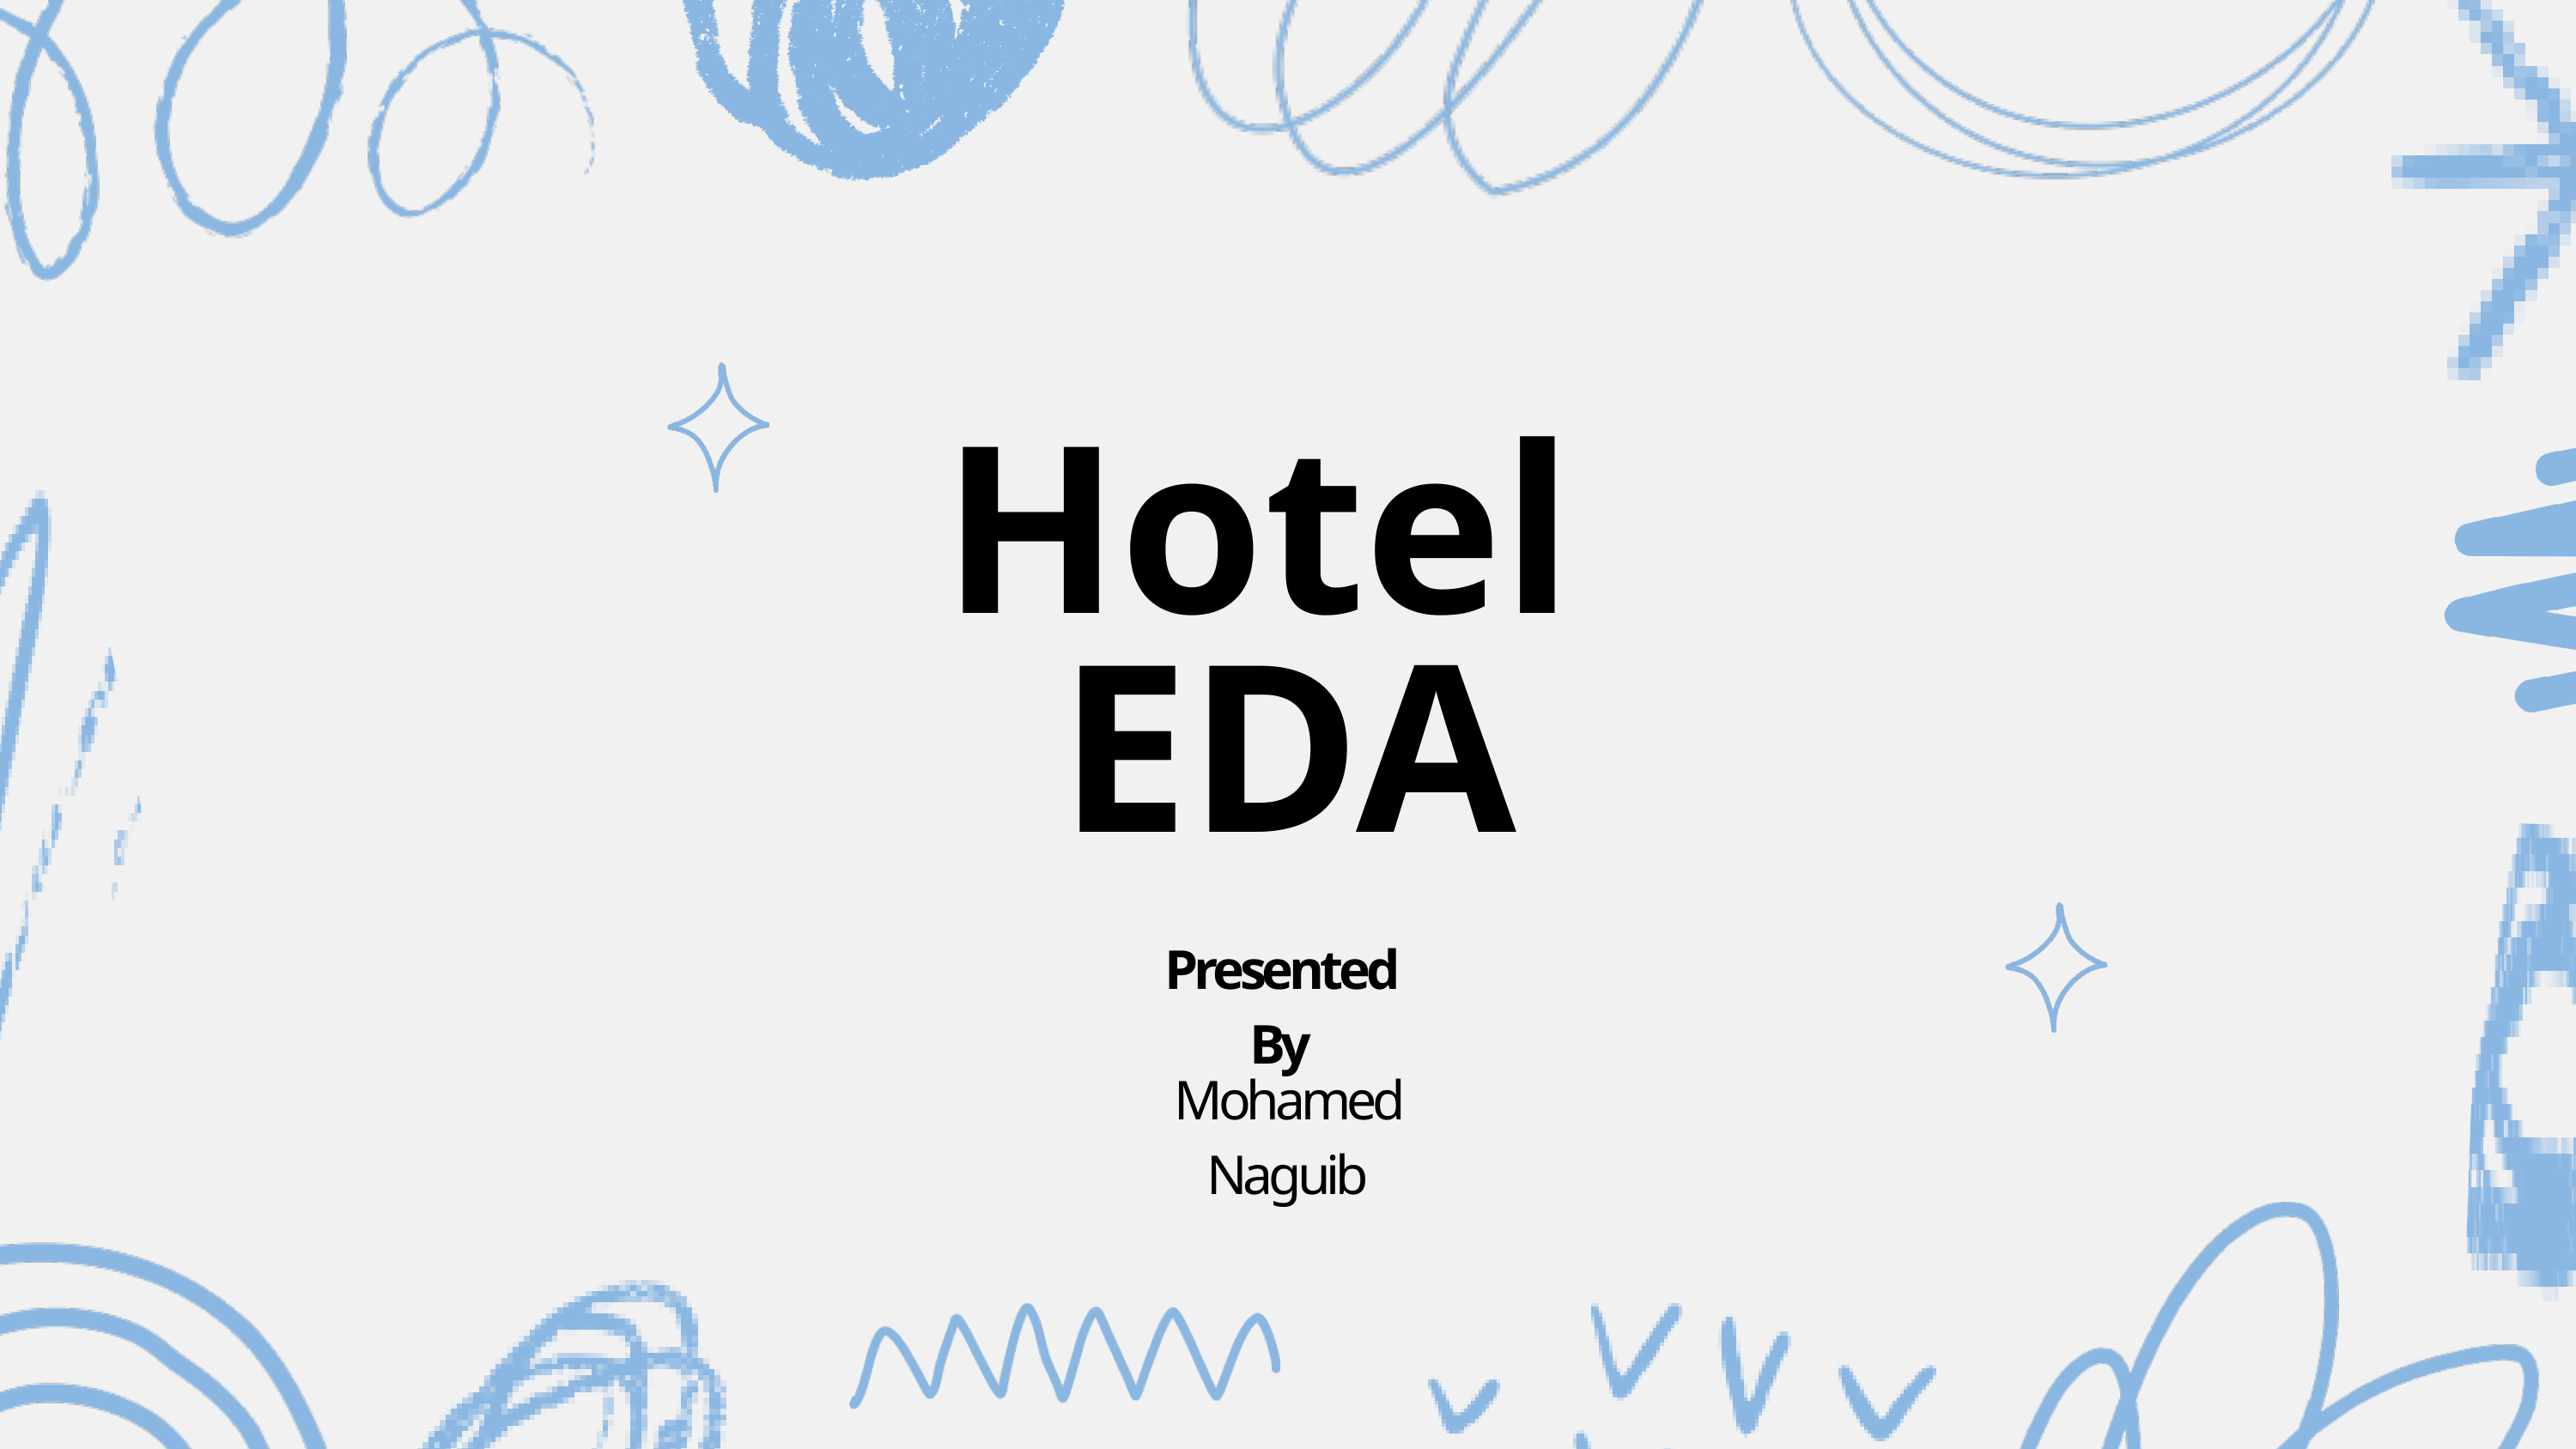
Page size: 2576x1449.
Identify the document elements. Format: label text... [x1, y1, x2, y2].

text_box [667, 362, 770, 493]
text_box [2002, 1202, 2576, 1449]
text_box [2391, 0, 2576, 380]
text_box Presented By [1135, 924, 1425, 1055]
text_box Hotel EDA [519, 441, 2057, 879]
text_box [680, 0, 1089, 183]
text_box Mohamed Naguib [1093, 1055, 1483, 1206]
text_box [1428, 1303, 2002, 1449]
text_box [0, 333, 181, 1046]
text_box [0, 1213, 362, 1449]
text_box [0, 0, 596, 282]
text_box [2464, 822, 2576, 1302]
text_box [2431, 380, 2576, 822]
text_box [361, 1280, 726, 1449]
text_box [1818, 0, 2391, 183]
text_box [1043, 0, 1818, 200]
text_box [849, 1303, 1281, 1410]
text_box [2005, 902, 2108, 1033]
